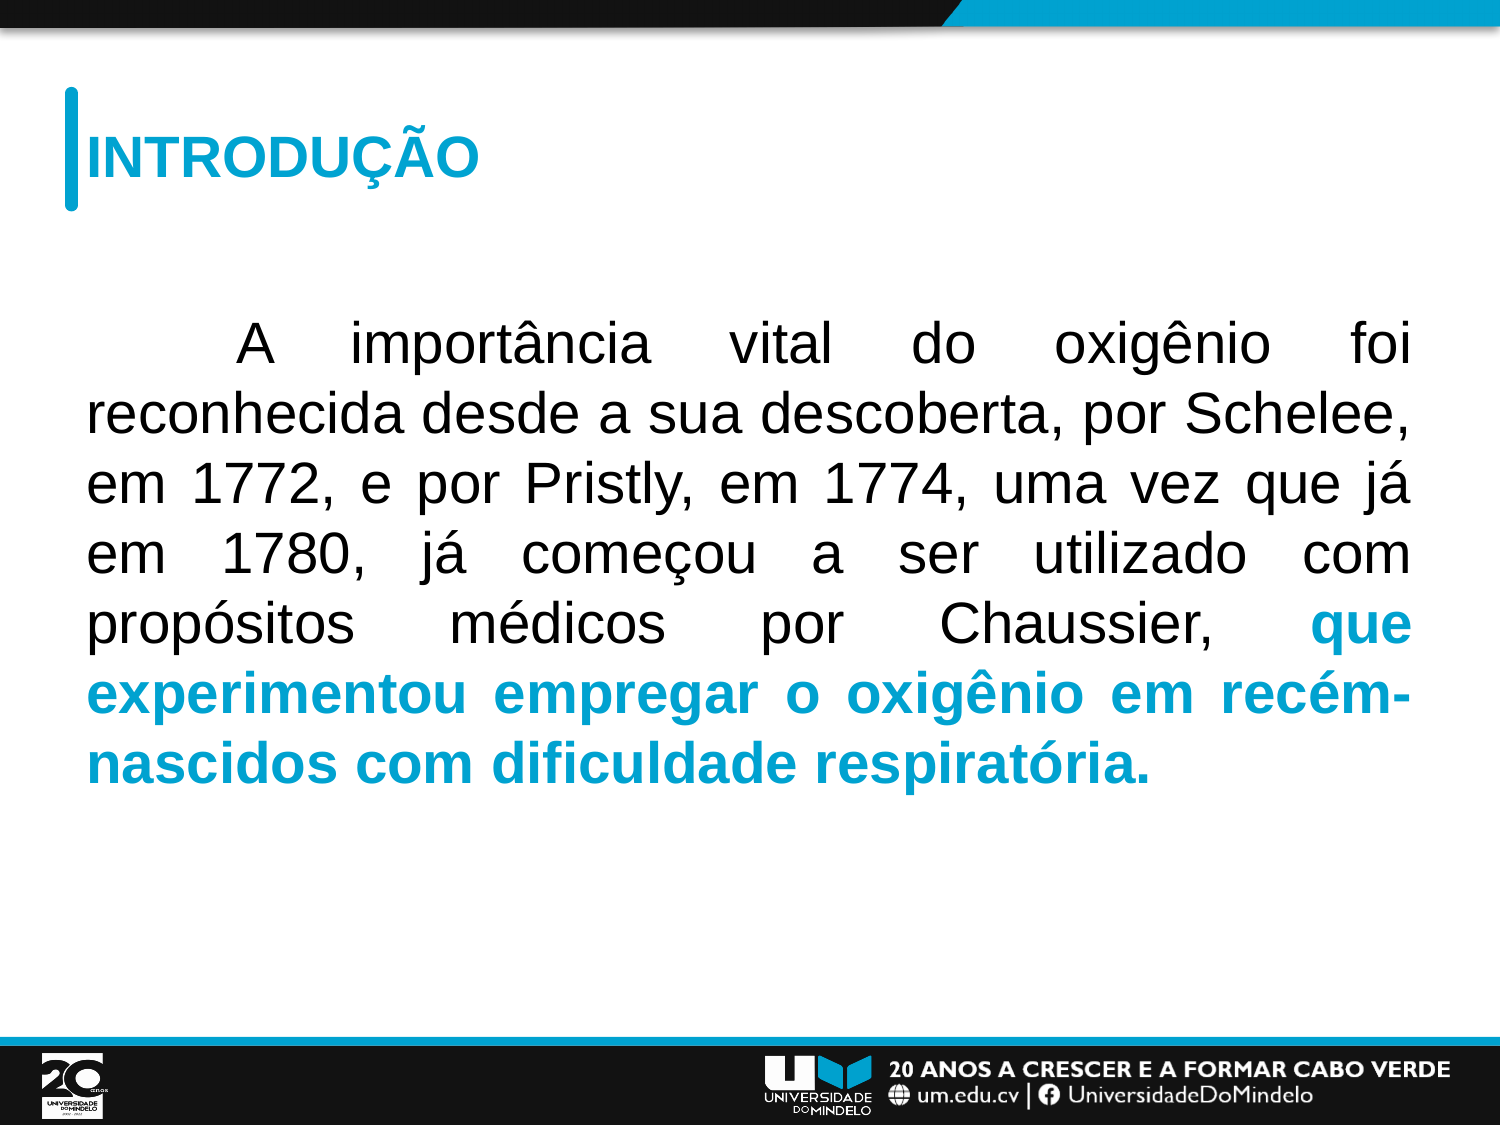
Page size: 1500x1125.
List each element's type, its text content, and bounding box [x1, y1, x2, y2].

picture [42, 1053, 108, 1119]
picture [762, 1047, 1472, 1125]
picture [0, 0, 1500, 28]
list A importância vital do oxigênio foi reconhecida desde a sua descoberta, por Schelee, em 1772, e por Pristly, em 1774, uma vez que já em 1780, já começou a ser utilizado com propósitos médicos por Chaussier, que experimentou empregar o oxigênio em recém-nascidos com dificuldade respiratória. [71, 297, 1429, 828]
title Introdução [71, 71, 1429, 238]
